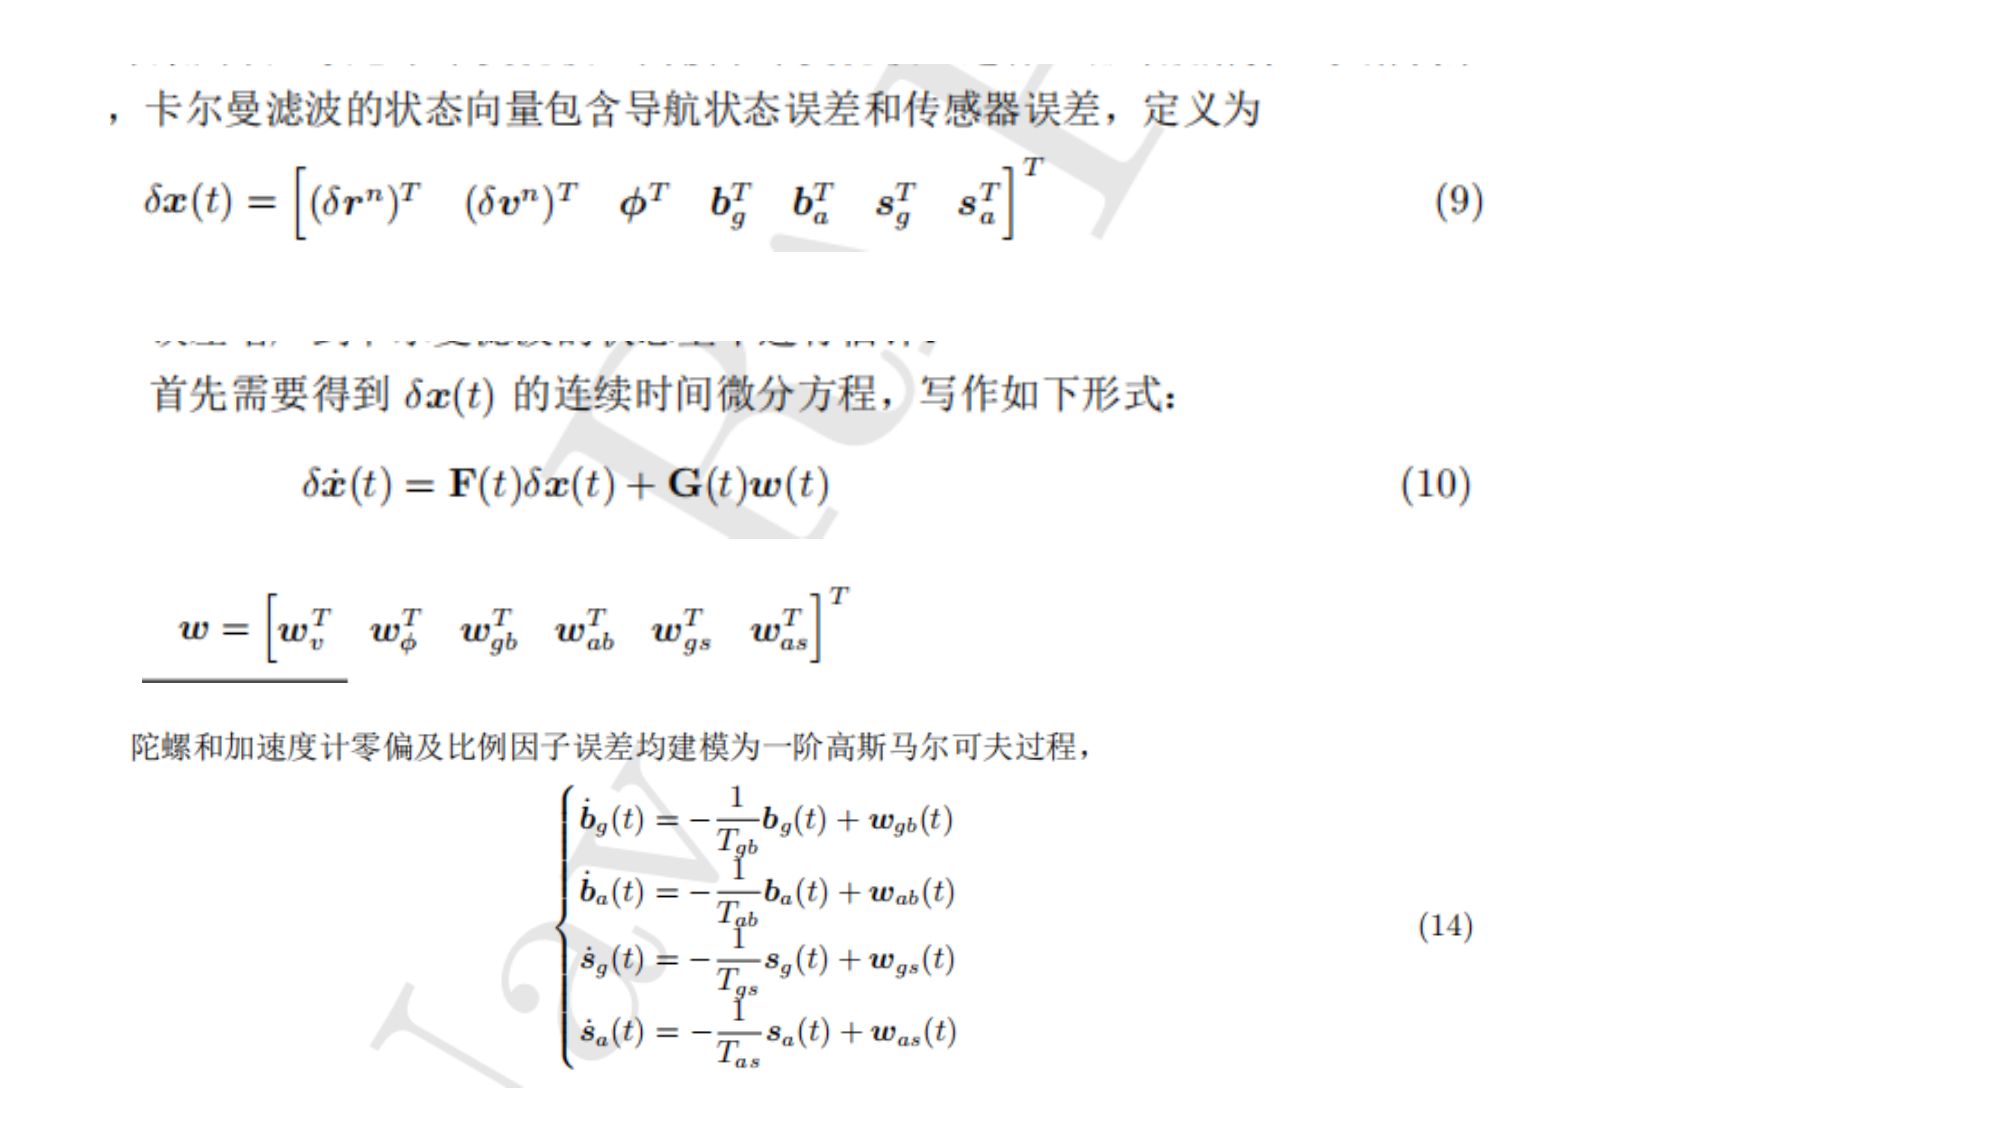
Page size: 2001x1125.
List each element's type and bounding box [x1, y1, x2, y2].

picture [142, 341, 1537, 539]
picture [110, 713, 1517, 1088]
list [110, 64, 1537, 252]
picture [142, 570, 935, 683]
